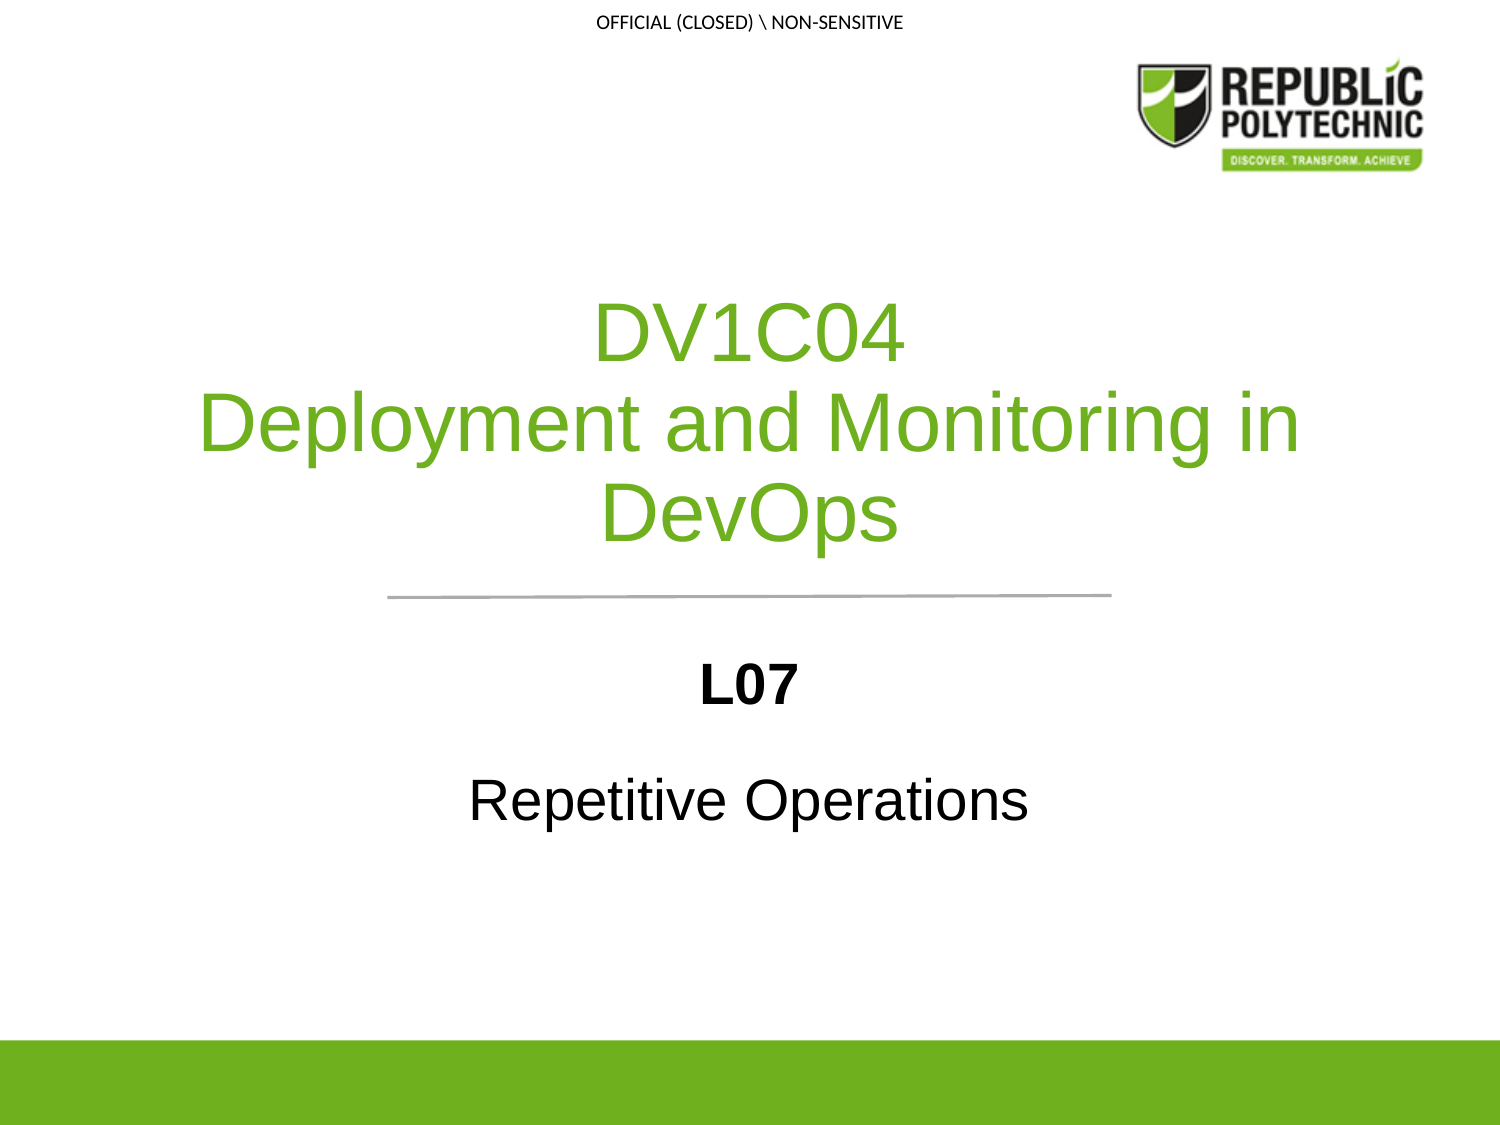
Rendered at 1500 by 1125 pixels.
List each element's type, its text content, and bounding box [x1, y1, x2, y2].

picture [1123, 47, 1436, 184]
subtitle L07 [187, 646, 1313, 737]
title DV1C04 Deployment and Monitoring in DevOps [112, 281, 1388, 570]
list Repetitive Operations [187, 763, 1313, 879]
